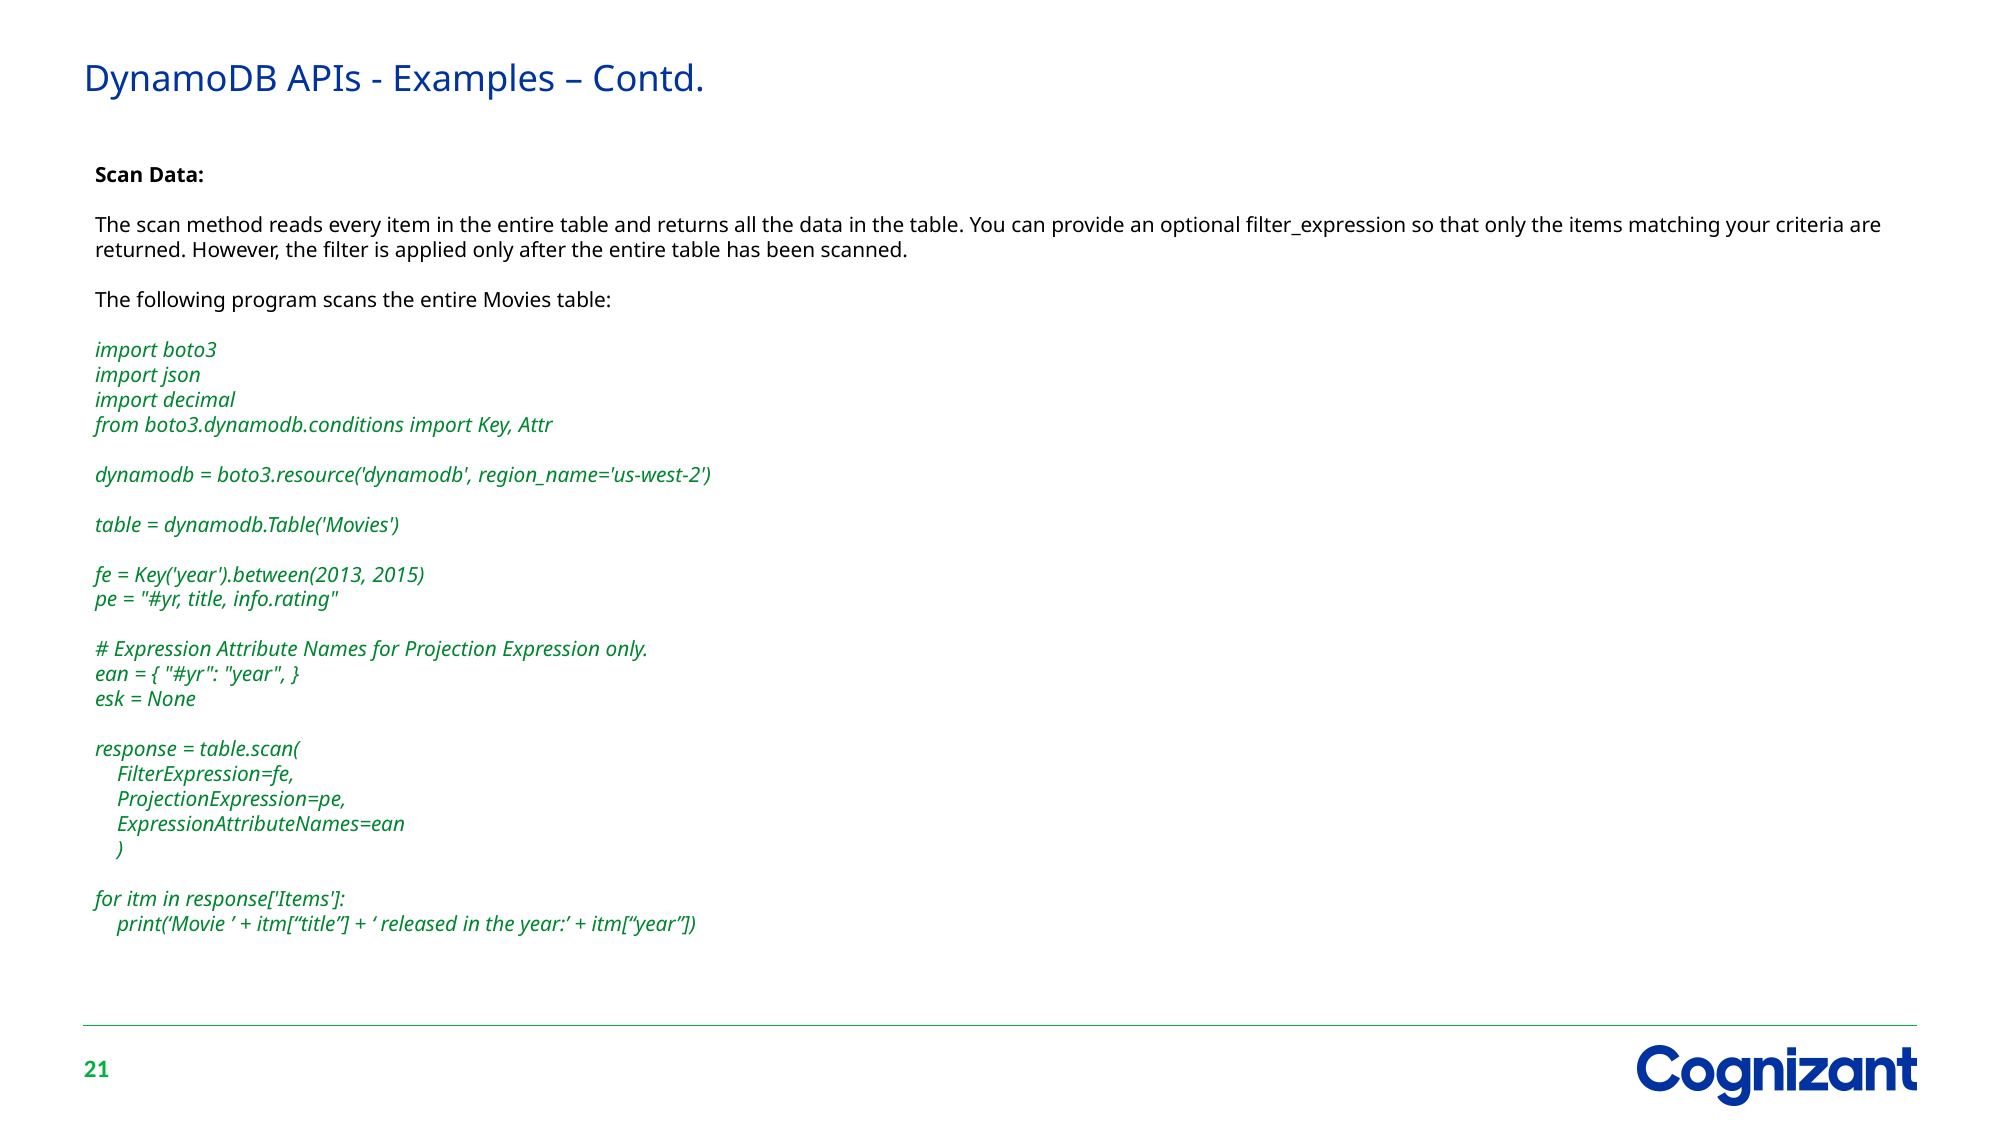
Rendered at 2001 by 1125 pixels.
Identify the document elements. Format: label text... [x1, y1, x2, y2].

title DynamoDB APIs - Examples – Contd. [83, 60, 1918, 100]
text_box Scan Data: The scan method reads every item in the entire table and returns all the data in the table. You can provide an optional filter_expression so that only the items matching your criteria are returned. However, the filter is applied only after the entire table has been scanned. The following program scans the entire Movies table: import boto3 import json import decimal from boto3.dynamodb.conditions import Key, Attr dynamodb = boto3.resource('dynamodb', region_name='us-west-2') table = dynamodb.Table('Movies') fe = Key('year').between(2013, 2015) pe = "#yr, title, info.rating" # Expression Attribute Names for Projection Expression only. ean = { "#yr": "year", } esk = None response = table.scan( FilterExpression=fe, ProjectionExpression=pe, ExpressionAttributeNames=ean ) for itm in response['Items']: print(‘Movie ’ + itm[“title”] + ‘ released in the year:’ + itm[“year”]) [80, 154, 1916, 944]
picture [1637, 1045, 1917, 1106]
slide_number 21 [83, 1050, 134, 1084]
